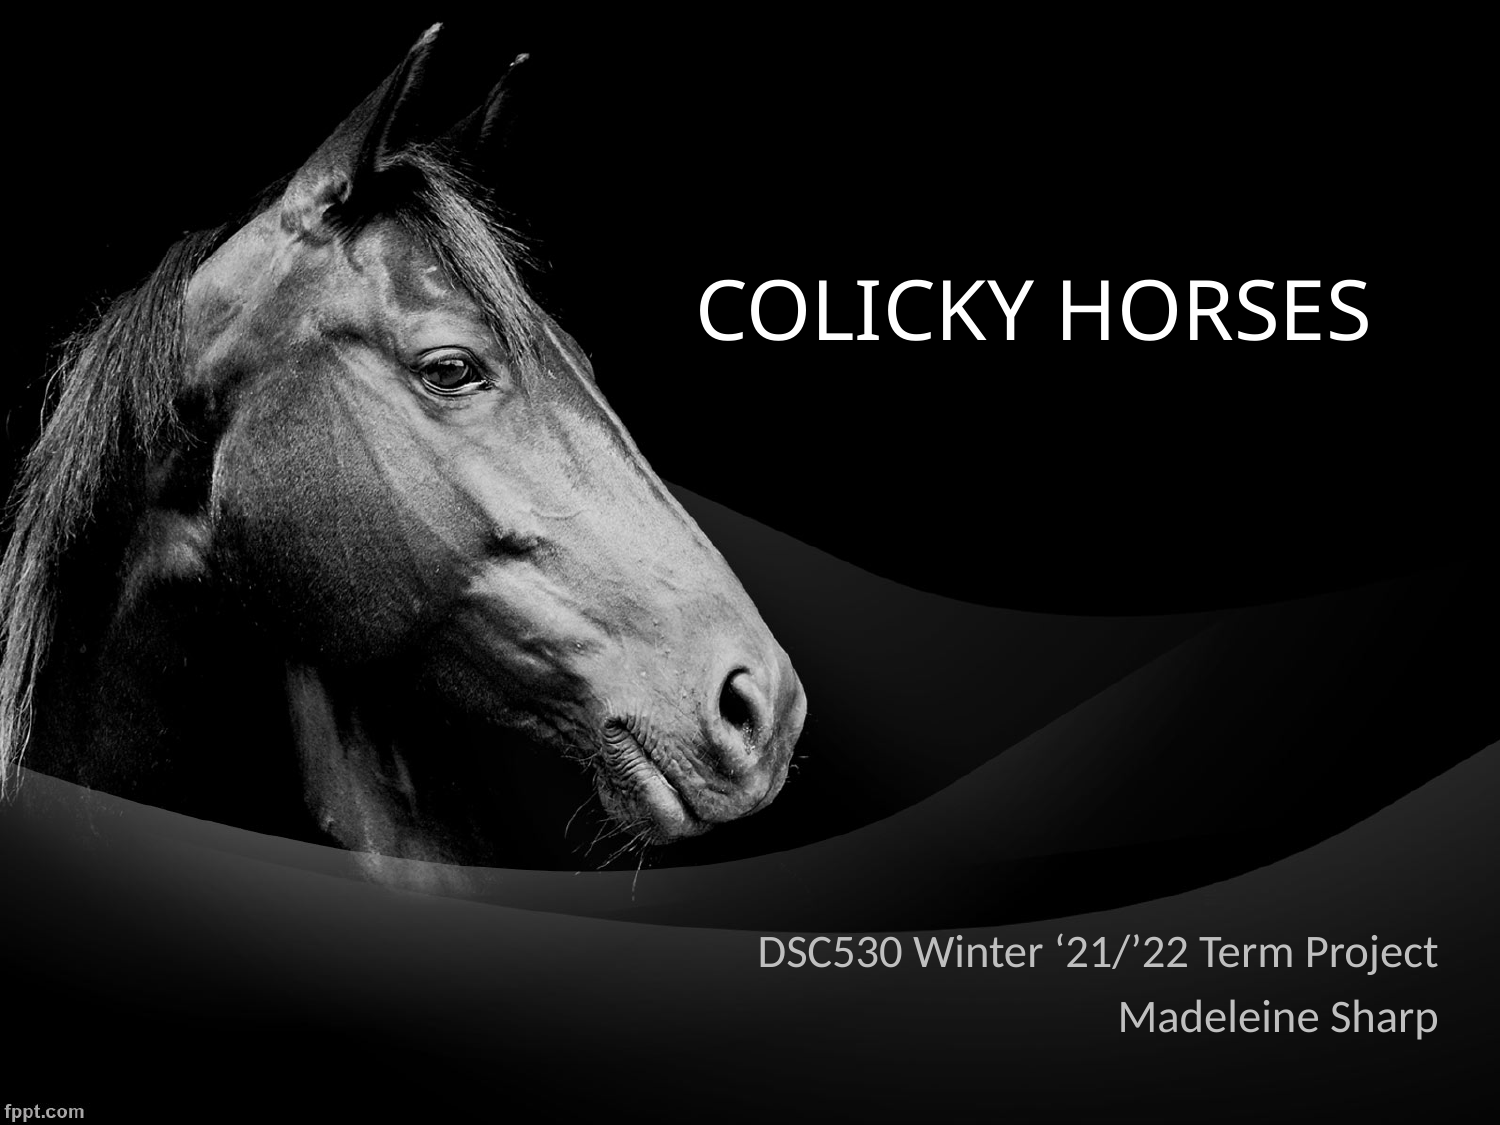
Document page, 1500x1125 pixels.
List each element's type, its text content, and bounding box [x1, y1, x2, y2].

picture [0, 0, 1500, 1125]
title COLICKY HORSES [112, 236, 1388, 378]
subtitle DSC530 Winter ‘21/’22 Term Project Madeleine Sharp [404, 913, 1455, 1051]
